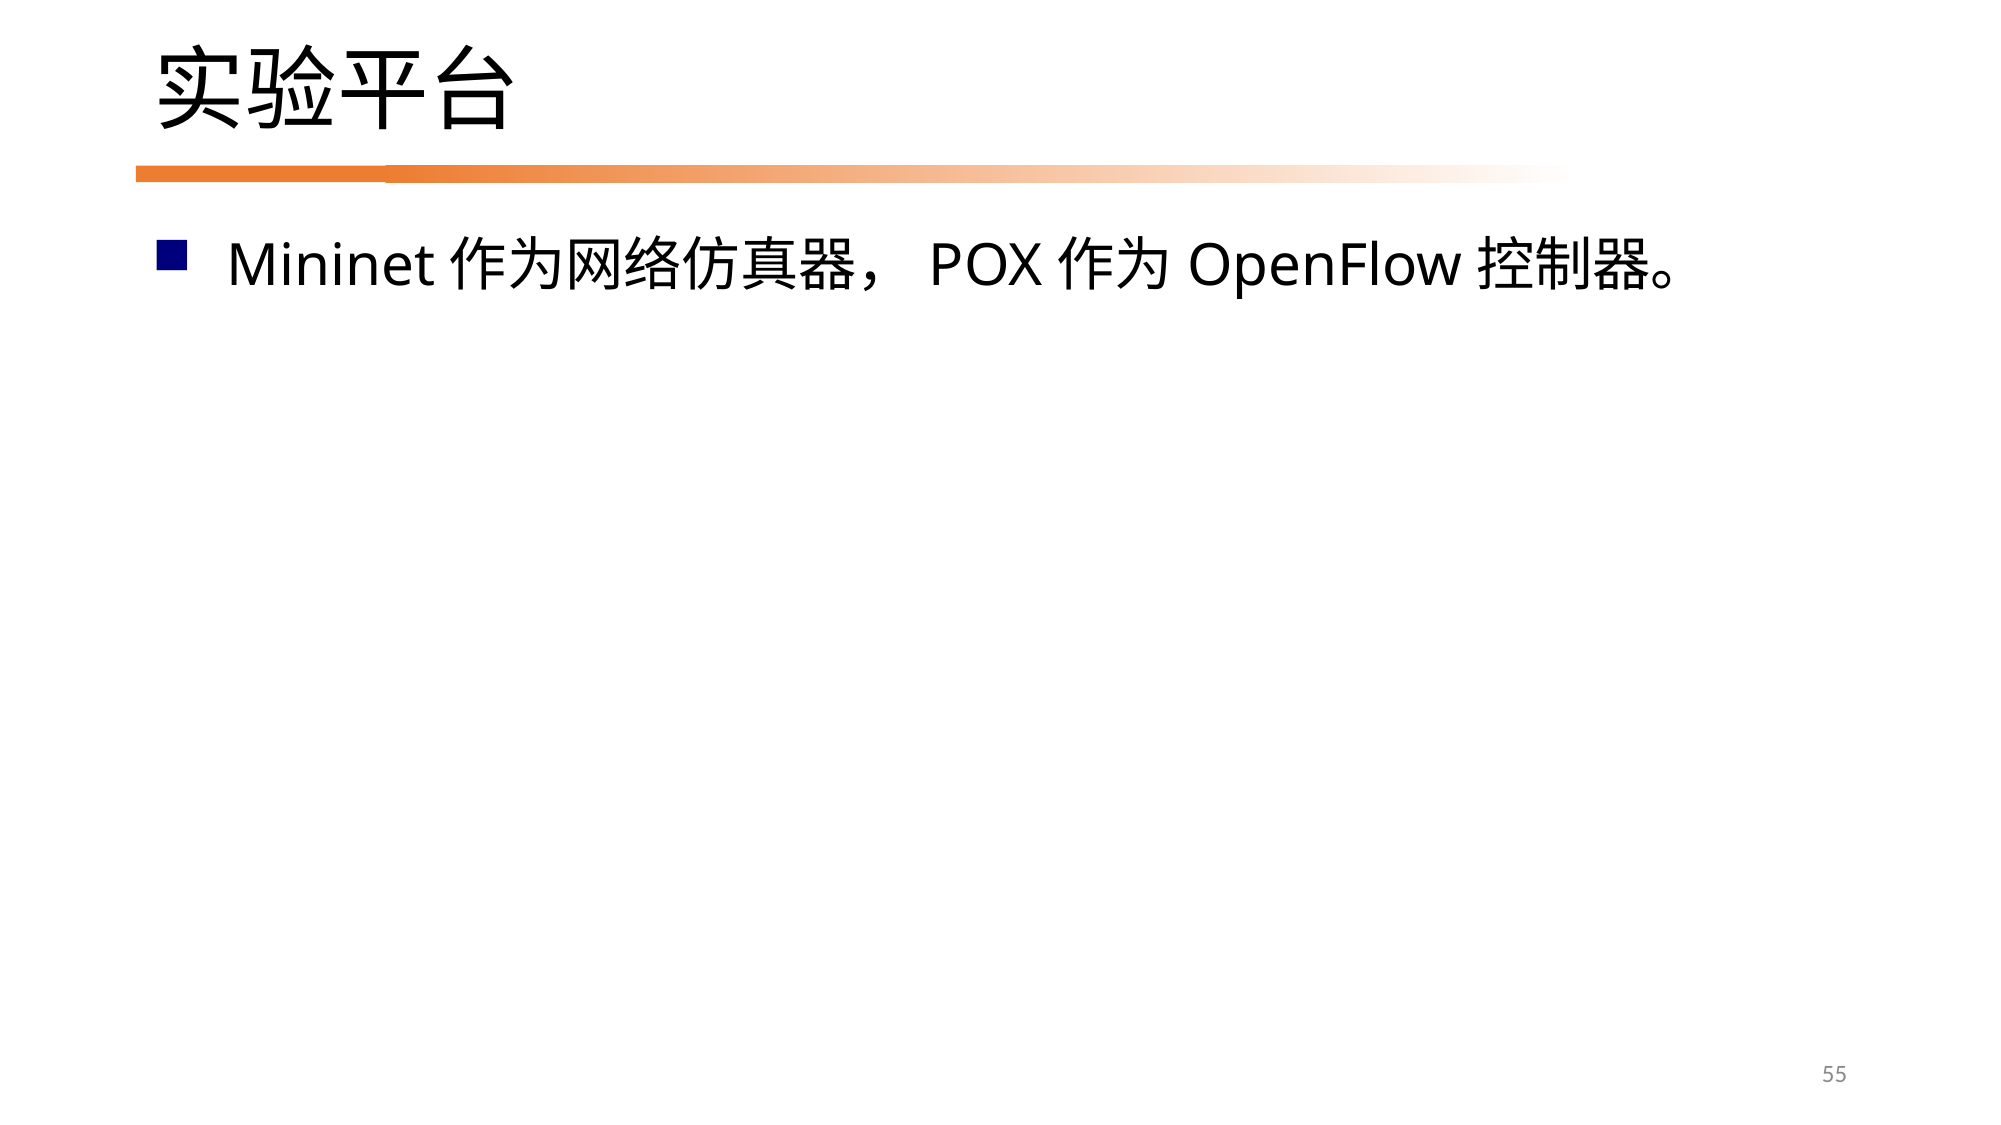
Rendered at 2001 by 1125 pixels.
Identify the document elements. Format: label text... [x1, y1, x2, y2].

list Mininet作为网络仿真器，POX作为OpenFlow控制器。 [137, 184, 1863, 990]
slide_number 55 [1412, 1042, 1863, 1103]
title 实验平台 [138, 25, 1810, 160]
